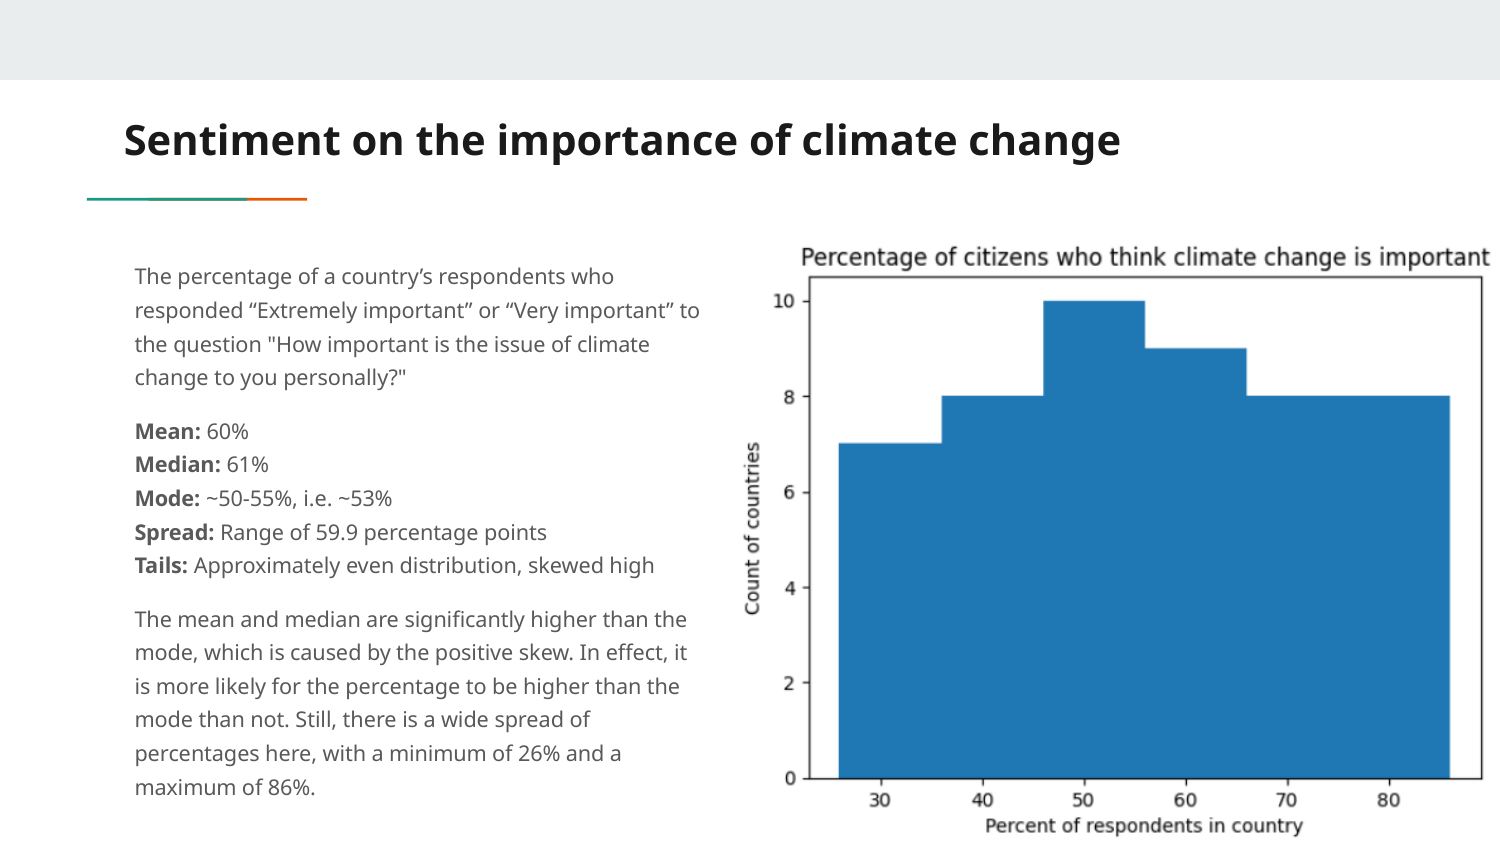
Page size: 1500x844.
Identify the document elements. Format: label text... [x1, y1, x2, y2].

title Sentiment on the importance of climate change [108, 95, 1371, 184]
picture [733, 233, 1500, 844]
list The percentage of a country’s respondents who responded “Extremely important” or “Very important” to the question "How important is the issue of climate change to you personally?" Mean: 60% Median: 61% Mode: ~50-55%, i.e. ~53% Spread: Range of 59.9 percentage points Tails: Approximately even distribution, skewed high The mean and median are significantly higher than the mode, which is caused by the positive skew. In effect, it is more likely for the percentage to be higher than the mode than not. Still, there is a wide spread of percentages here, with a minimum of 26% and a maximum of 86%. [119, 242, 724, 818]
